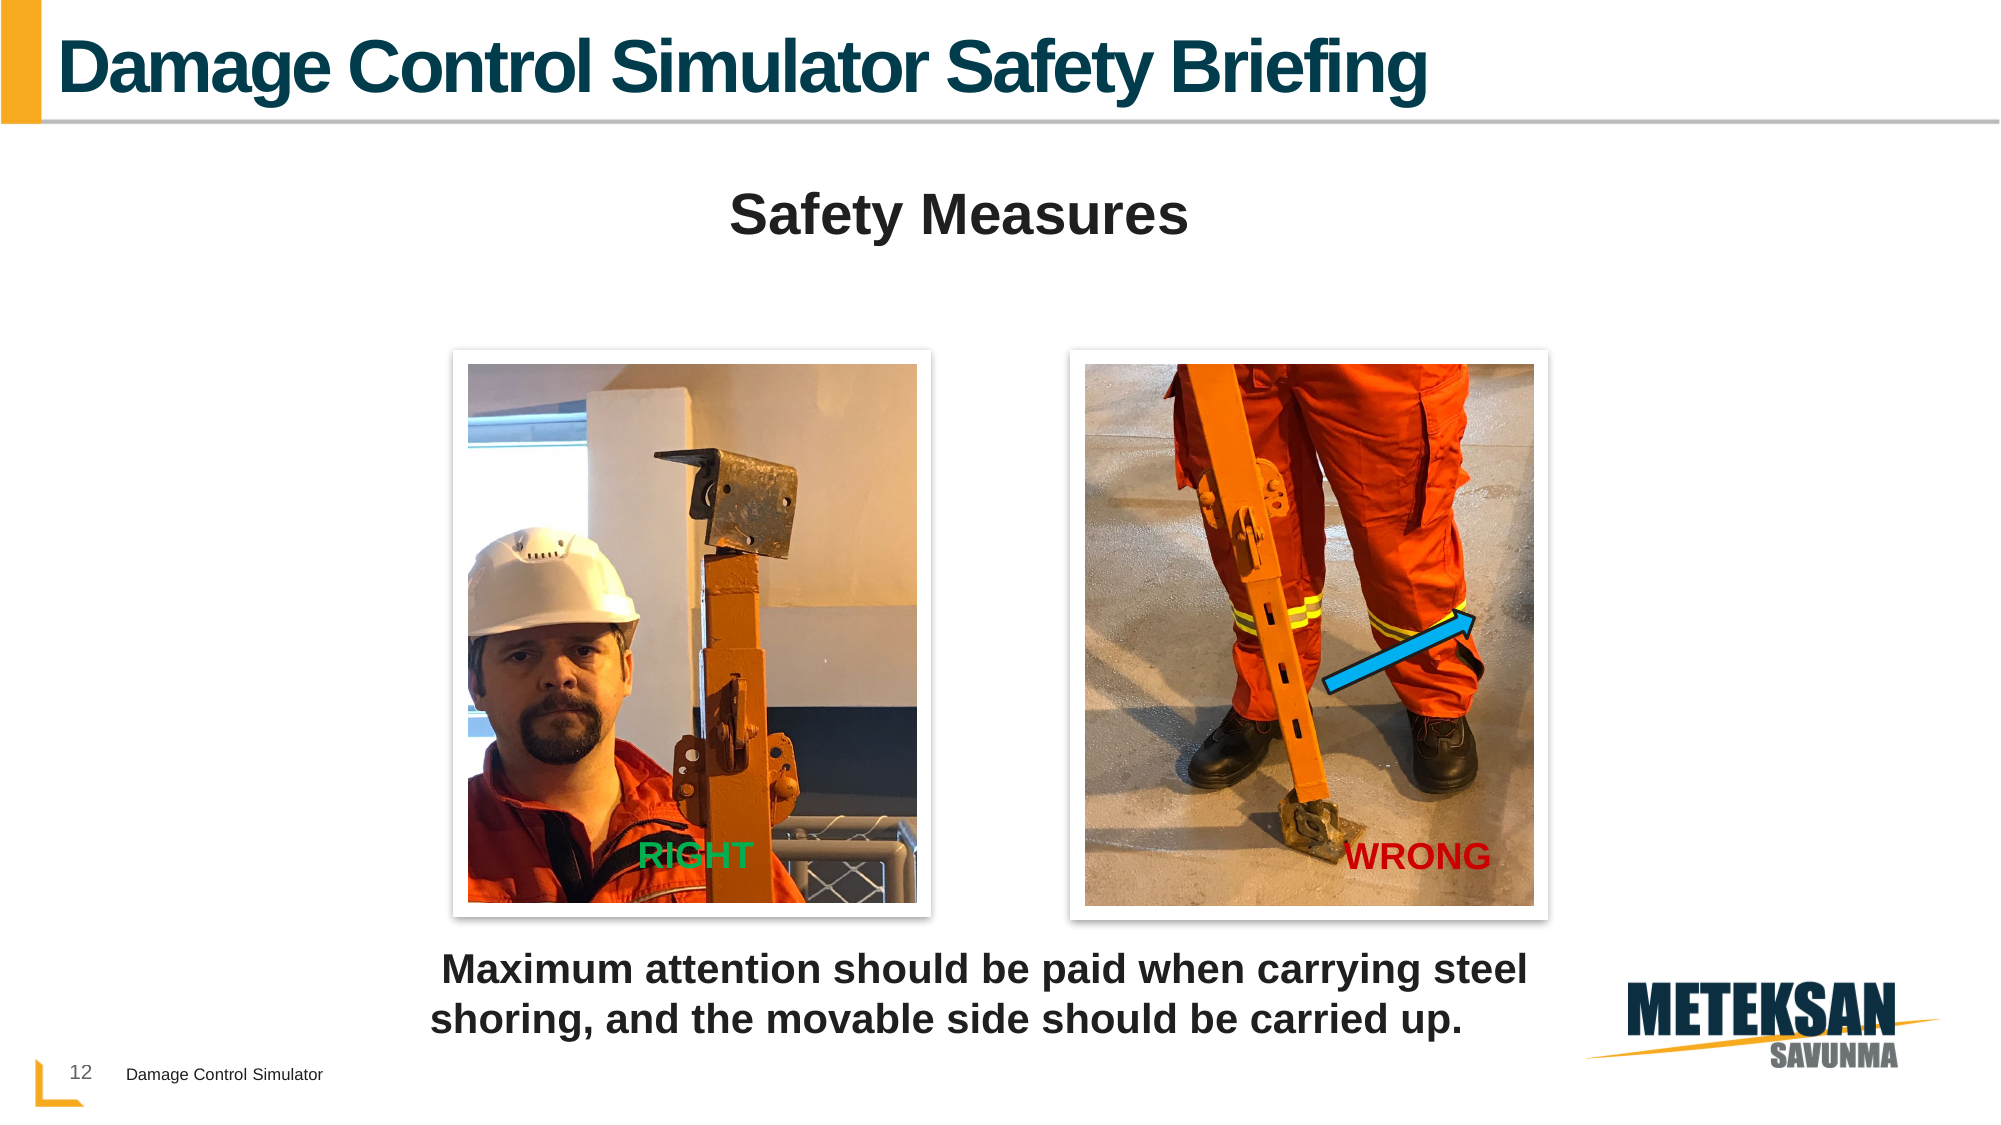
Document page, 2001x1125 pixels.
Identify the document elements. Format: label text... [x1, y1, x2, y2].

picture [0, 0, 2000, 1125]
text_box Safety Measures [155, 168, 1764, 254]
title Damage Control Simulator Safety Briefing [42, 22, 1843, 120]
text_box Maximum attention should be paid when carrying steel shoring, and the movable side should be carried up. [415, 933, 1638, 1049]
